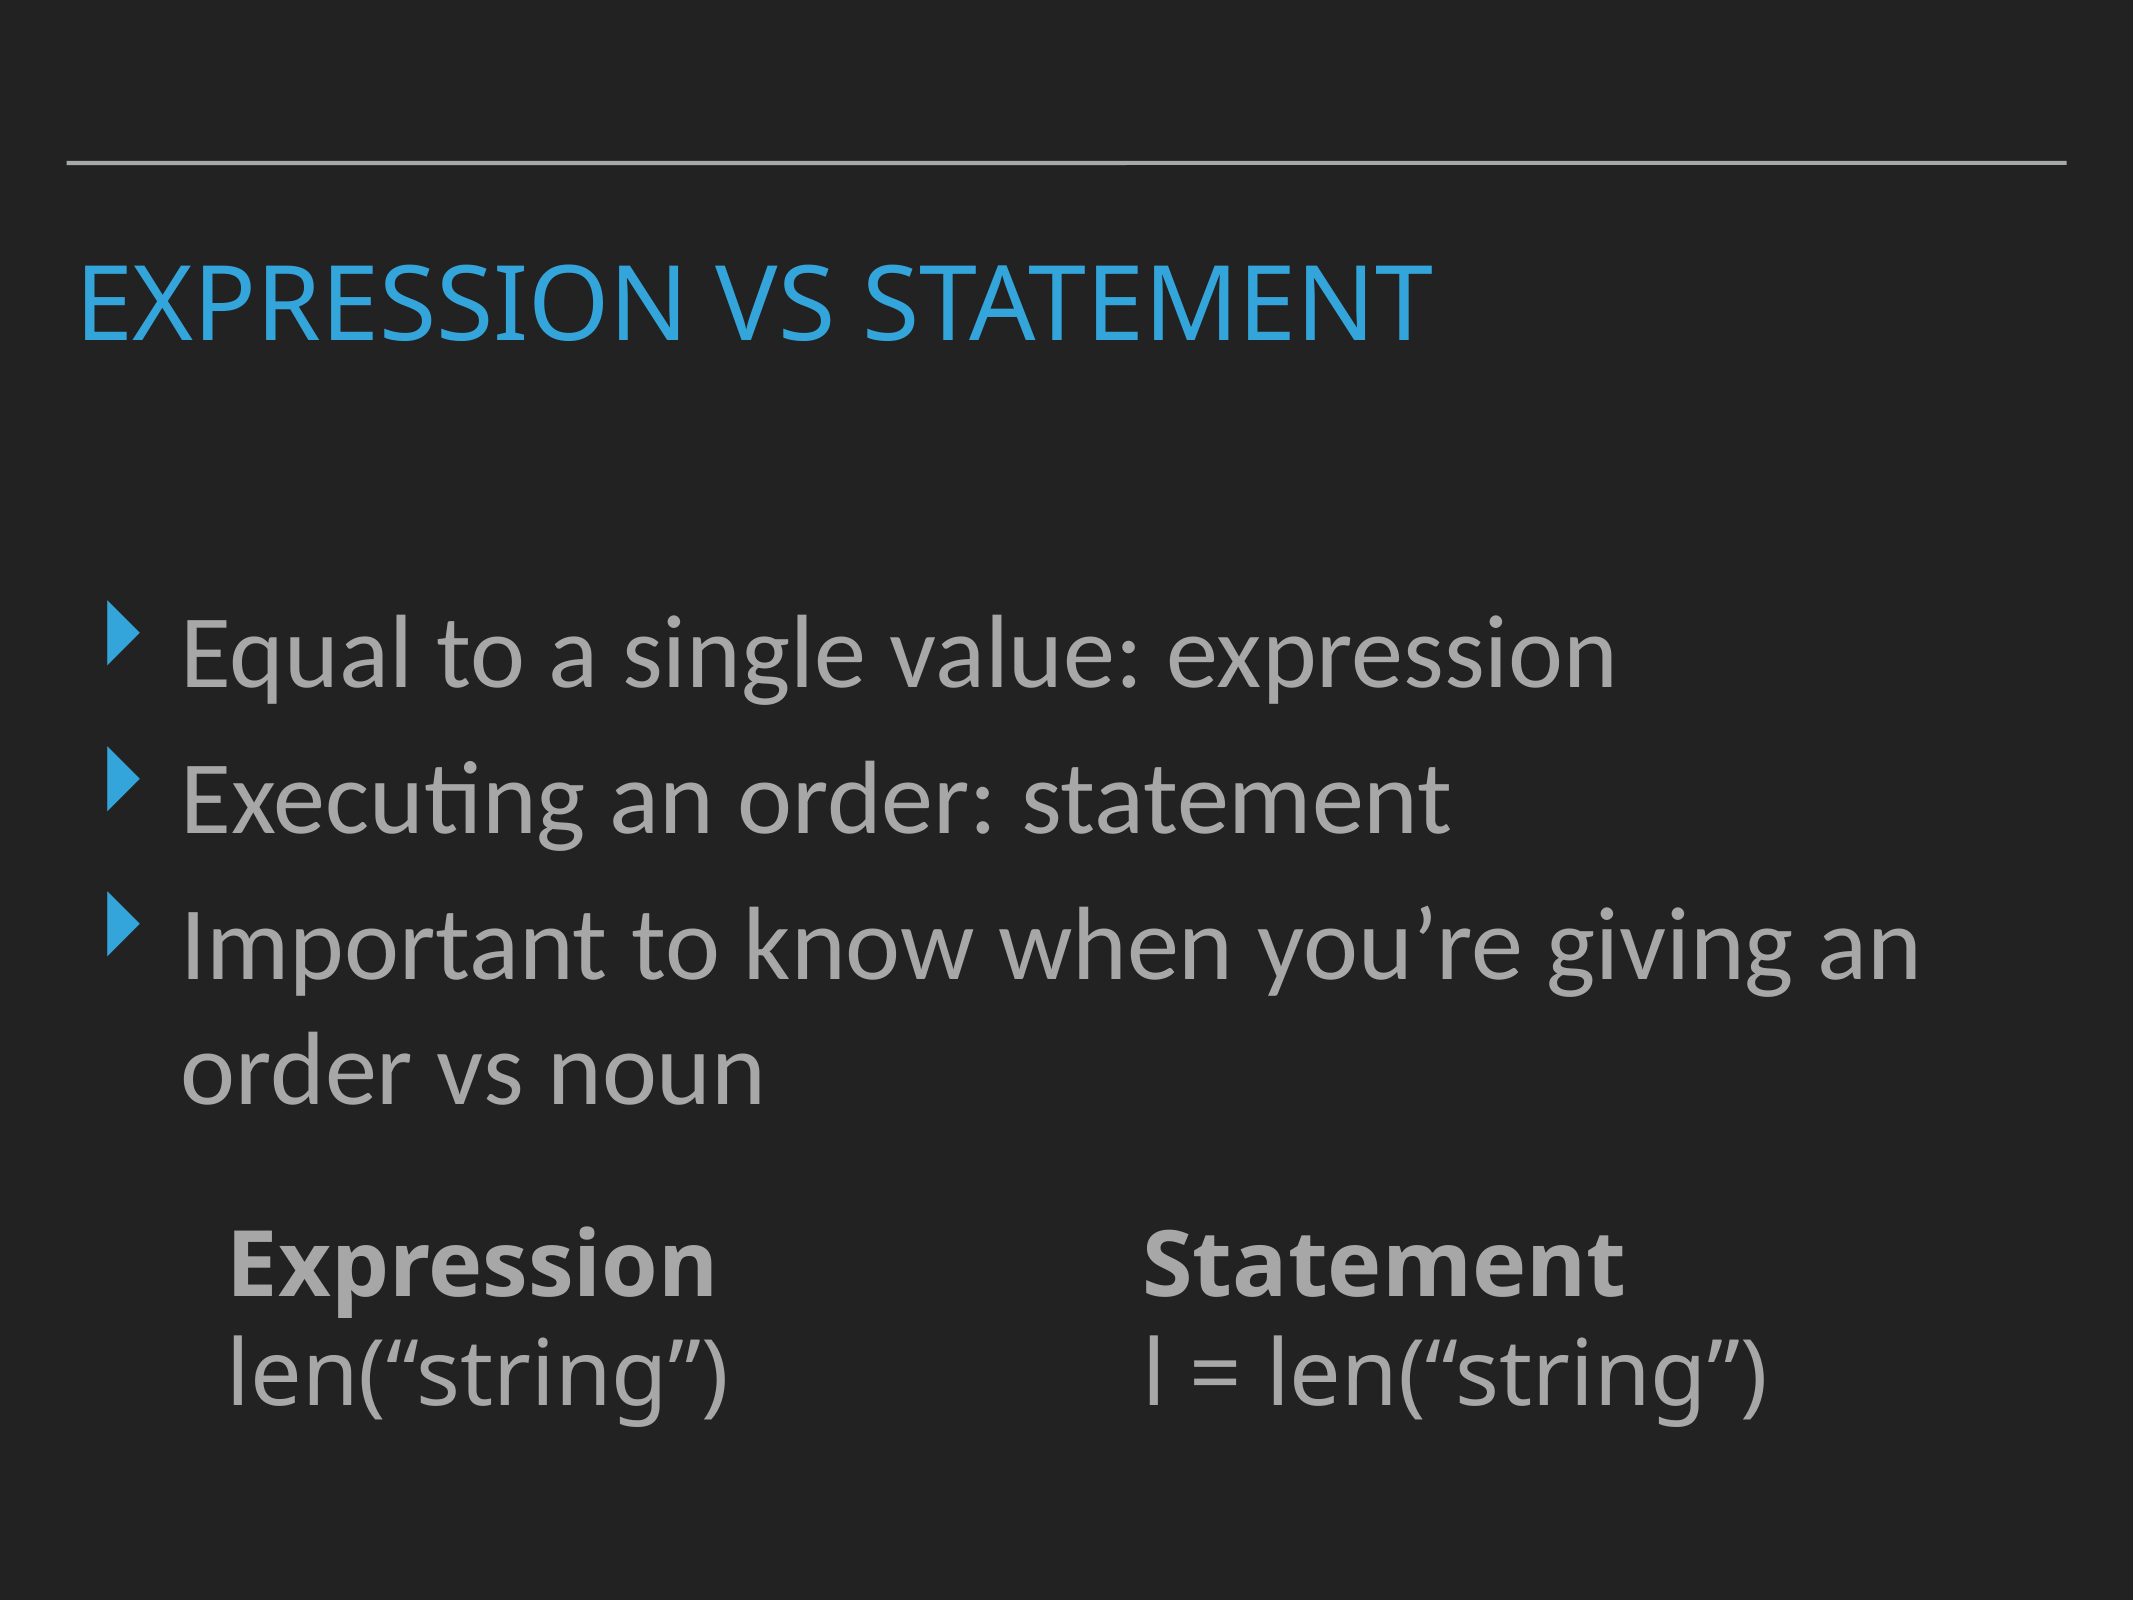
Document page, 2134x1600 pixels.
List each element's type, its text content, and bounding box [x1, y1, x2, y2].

list Equal to a single value: expression Executing an order: statement Important to know when you’re giving an order vs noun [65, 572, 2067, 1140]
text_box Statement l = len(“string”) [1134, 1195, 2106, 1433]
text_box Expression len(“string”) [218, 1195, 1134, 1433]
title Expression Vs Statement [66, 251, 2068, 372]
